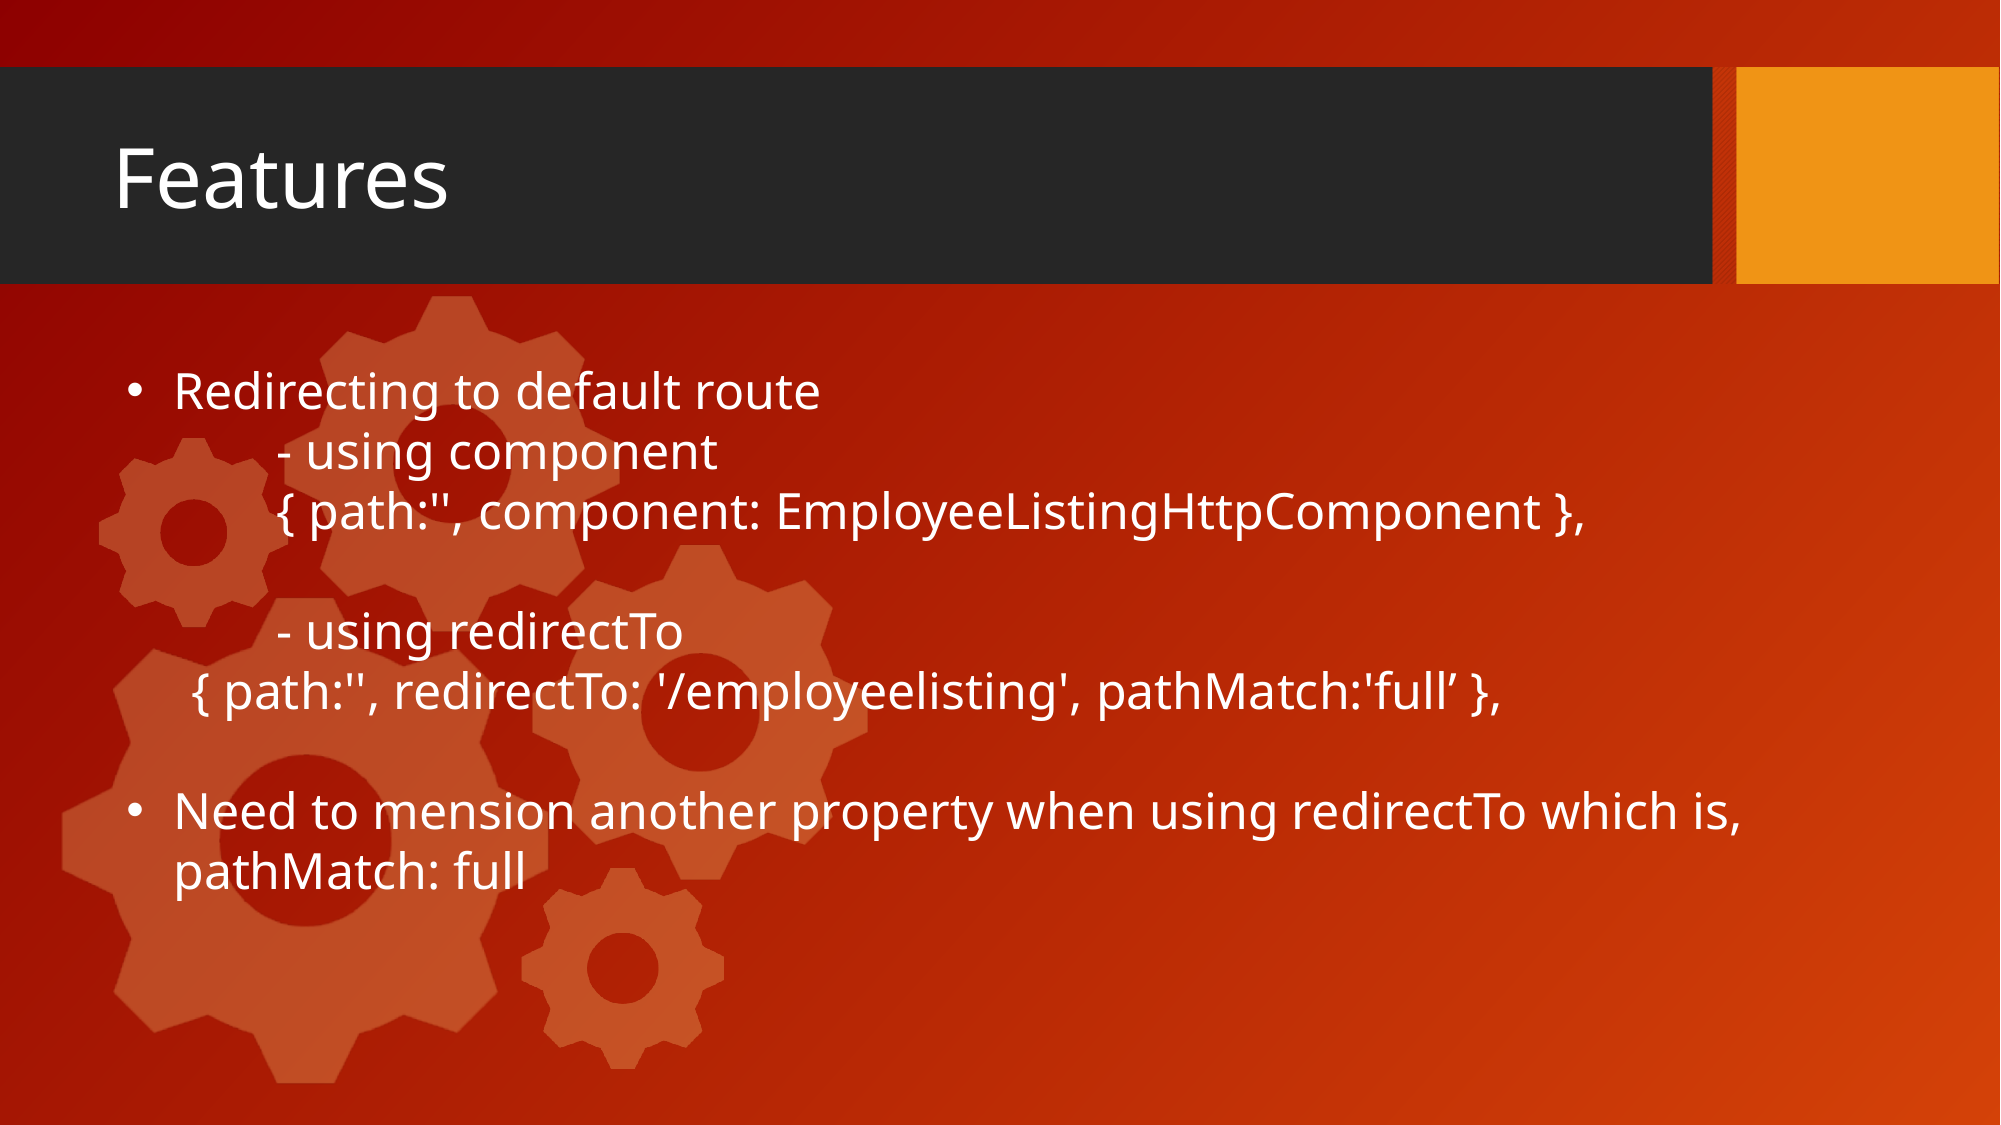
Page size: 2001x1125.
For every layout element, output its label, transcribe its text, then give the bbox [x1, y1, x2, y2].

title Installation [111, 284, 1689, 301]
text_box Redirecting to default route - using component { path:'', component: EmployeeListingHttpComponent }, - using redirectTo { path:'', redirectTo: '/employeelisting', pathMatch:'full’ }, Need to mension another property when using redirectTo which is, pathMatch: full [111, 352, 1832, 1087]
picture [216, 301, 689, 352]
picture [0, 67, 2000, 284]
picture [20, 399, 765, 1110]
